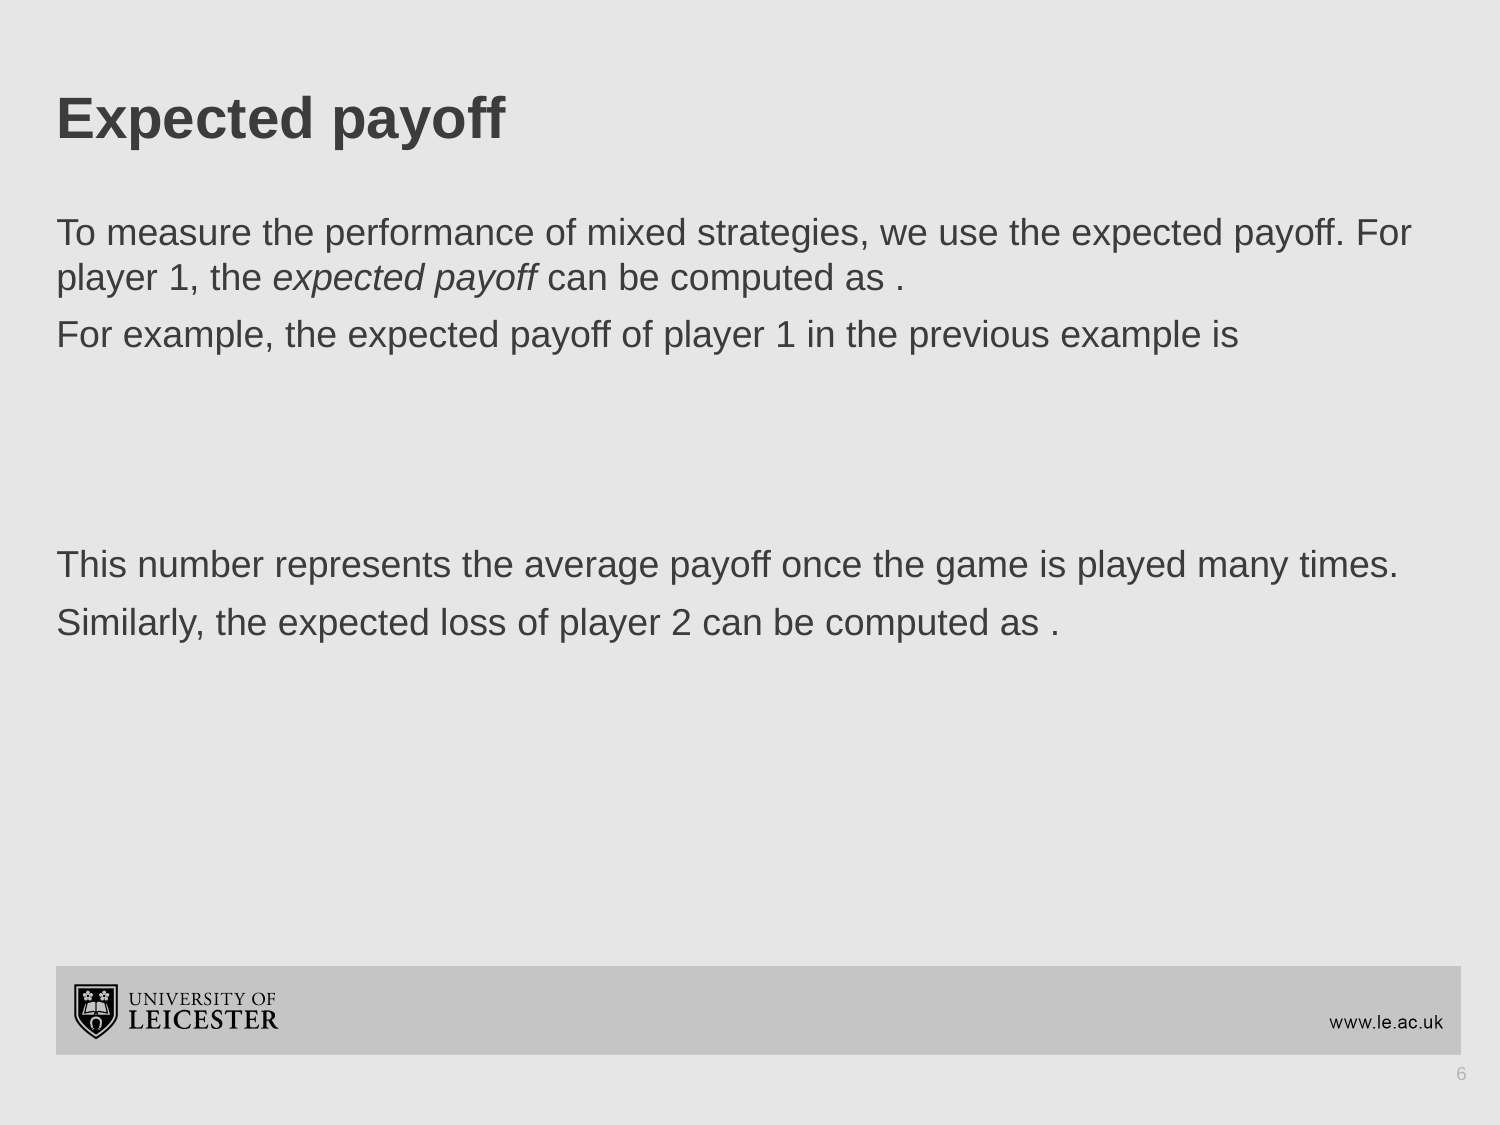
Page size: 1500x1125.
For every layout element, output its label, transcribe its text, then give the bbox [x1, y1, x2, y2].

slide_number 6 [1144, 1042, 1482, 1103]
picture [56, 966, 1461, 1055]
title Expected payoff [56, 80, 1442, 151]
